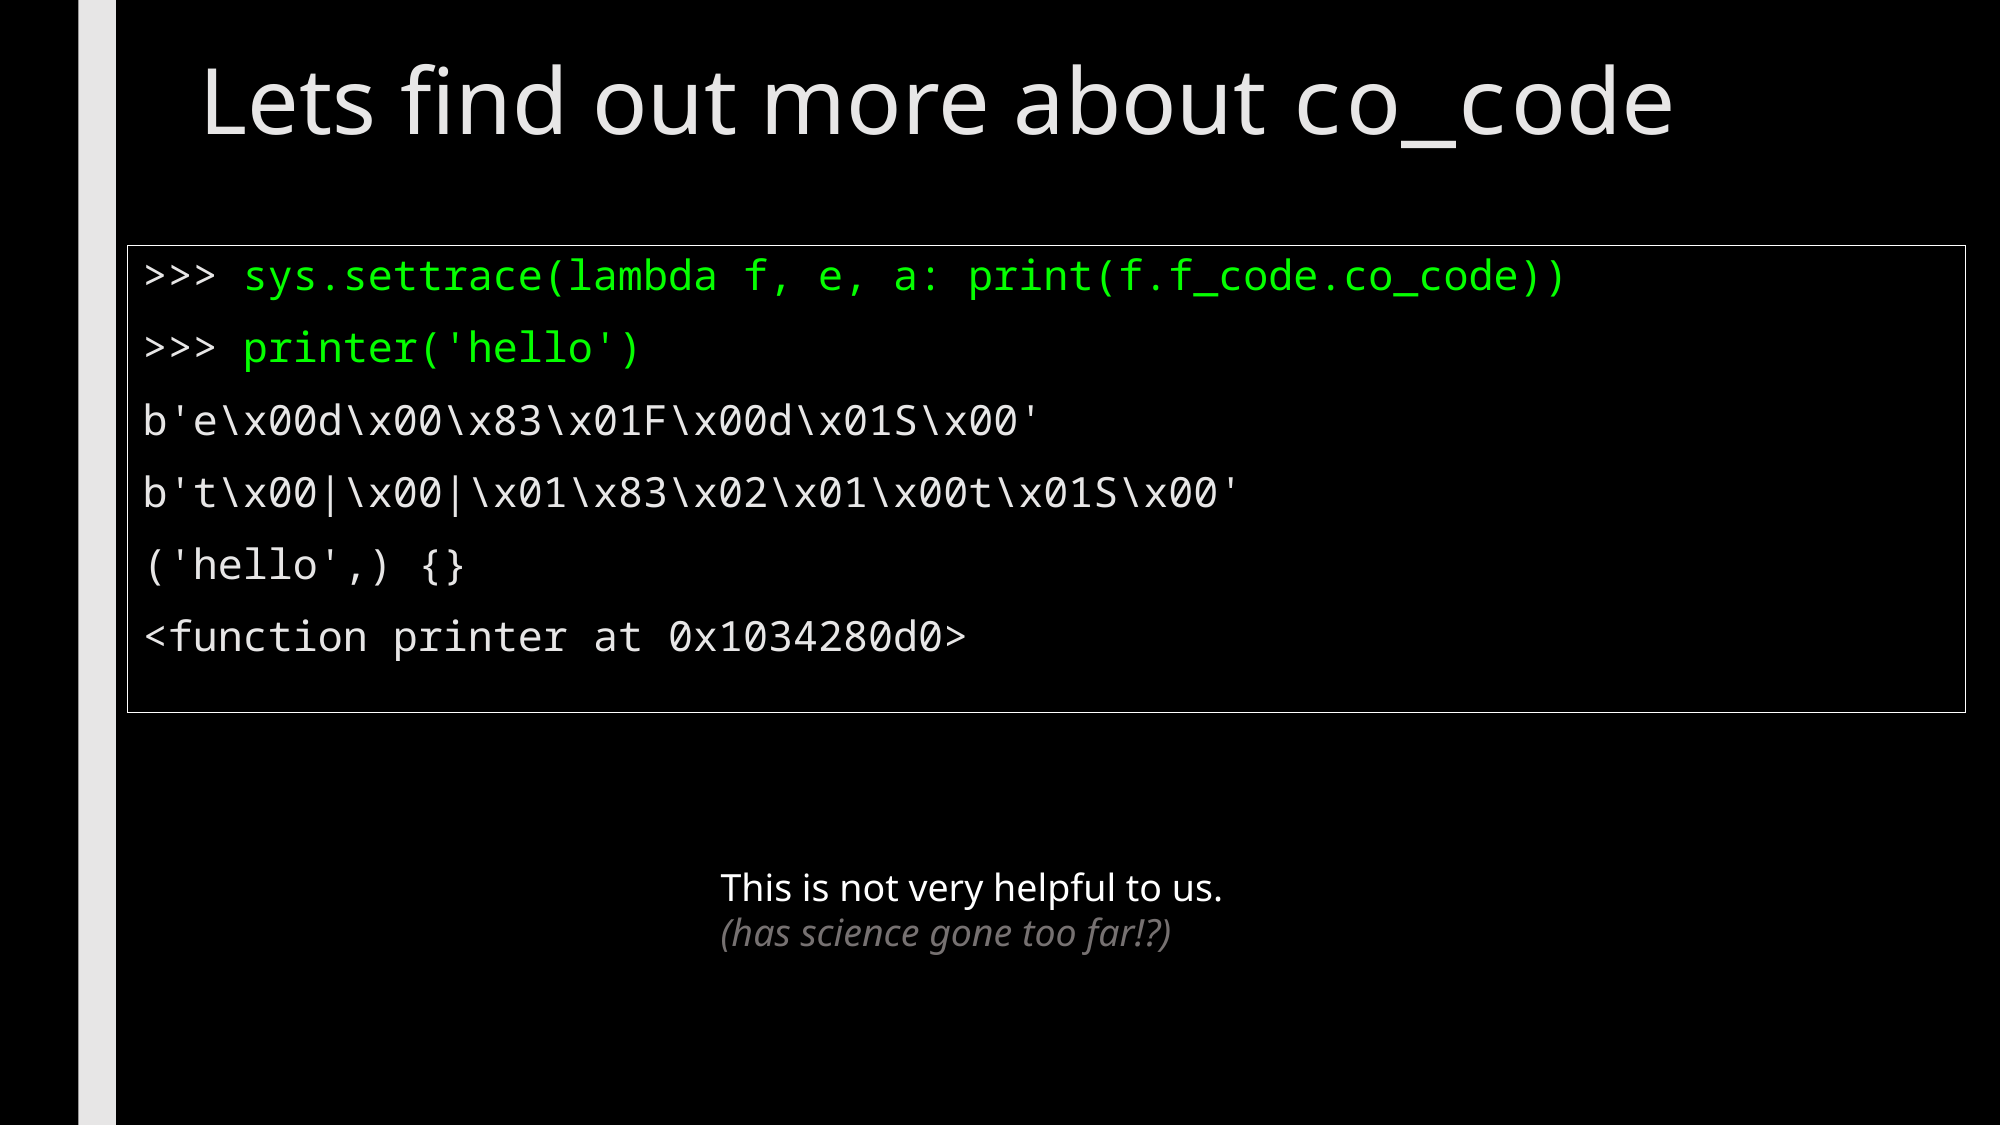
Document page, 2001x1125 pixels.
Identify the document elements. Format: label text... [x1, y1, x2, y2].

text_box This is not very helpful to us. (has science gone too far!?) [705, 856, 1239, 962]
title Lets find out more about co_code [184, 48, 1760, 245]
text_box >>> sys.settrace(lambda f, e, a: print(f.f_code.co_code)) >>> printer('hello') b'e\x00d\x00\x83\x01F\x00d\x01S\x00' b't\x00|\x00|\x01\x83\x02\x01\x00t\x01S\x00' ('hello',) {} <function printer at 0x1034280d0> [127, 245, 1966, 713]
